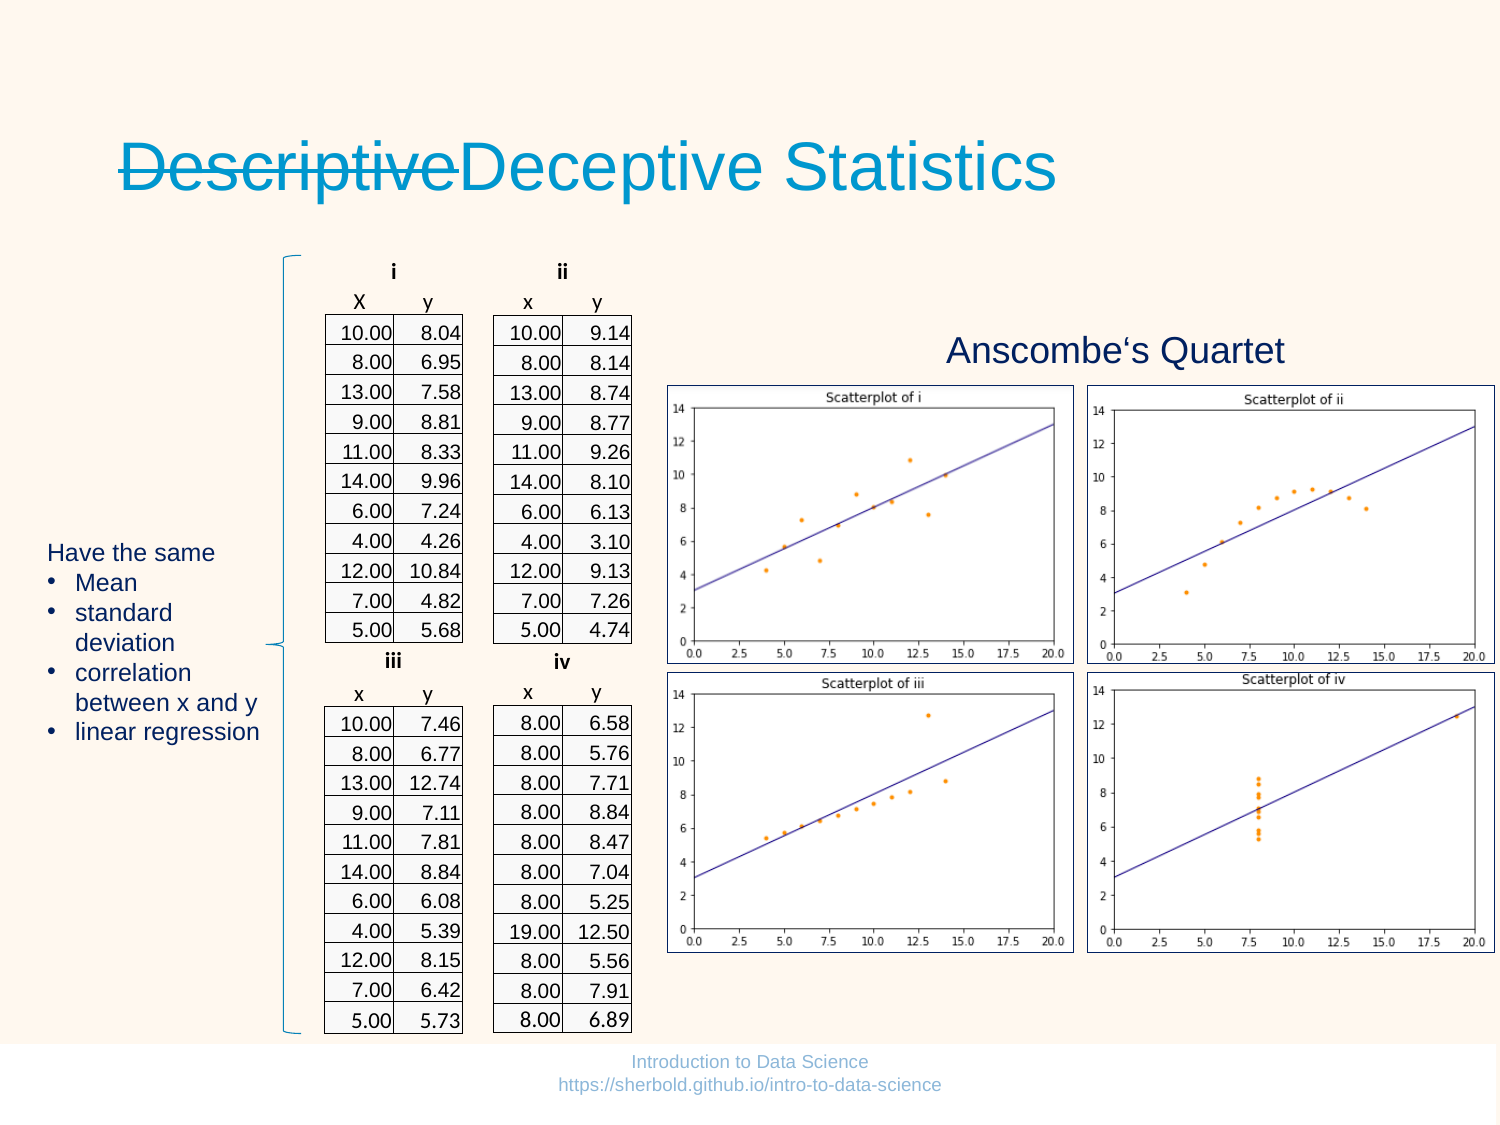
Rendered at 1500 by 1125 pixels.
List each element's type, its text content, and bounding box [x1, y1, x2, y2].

table_cell 12.50 [563, 914, 631, 943]
table_cell 6.89 [563, 1004, 631, 1032]
table_cell 5.00 [326, 613, 393, 642]
picture [1087, 385, 1495, 664]
table_cell 5.68 [394, 613, 462, 642]
table_cell 9.14 [563, 316, 631, 345]
table_cell 9.00 [325, 796, 393, 824]
table_cell 7.58 [394, 375, 462, 404]
table_cell 13.00 [326, 375, 393, 404]
table_cell 8.84 [394, 855, 462, 883]
table_cell 5.25 [563, 885, 631, 913]
table_cell 5.76 [563, 736, 631, 765]
table_cell 9.96 [394, 464, 462, 493]
table_cell 12.74 [394, 766, 462, 795]
table_header iii [325, 642, 462, 675]
table_cell 13.00 [494, 376, 562, 404]
table_cell y [562, 676, 631, 705]
picture [1087, 672, 1495, 953]
table_cell x [494, 676, 562, 705]
table_cell 19.00 [494, 914, 562, 943]
table_cell 8.00 [494, 346, 562, 375]
table_cell 7.04 [563, 855, 631, 884]
text_box Anscombe‘s Quartet [931, 318, 1301, 379]
table_cell 8.84 [563, 795, 631, 824]
title DescriptiveDeceptive Statistics [103, 59, 1397, 278]
table_cell 9.13 [563, 554, 631, 583]
table_cell 3.10 [563, 524, 631, 553]
table_cell 12.00 [494, 554, 562, 583]
footer Introduction to Data Science https://sherbold.github.io/intro-to-data-science [496, 1042, 1004, 1103]
table_cell 7.00 [325, 973, 393, 1001]
table_cell y [563, 286, 632, 315]
table_header iv [494, 646, 631, 676]
table_cell 7.26 [563, 584, 631, 613]
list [667, 385, 1074, 664]
table_cell 8.77 [563, 405, 631, 434]
table_cell 14.00 [325, 855, 393, 883]
table_cell 4.00 [326, 524, 393, 553]
table_cell 9.00 [494, 405, 562, 434]
table_cell x [494, 286, 563, 315]
table_cell 4.00 [325, 914, 393, 942]
text_box [280, 254, 302, 1035]
table_cell 6.00 [325, 884, 393, 913]
table_cell 8.74 [563, 376, 631, 404]
table_cell 7.46 [394, 707, 462, 736]
table_cell 13.00 [325, 766, 393, 795]
text_box Have the same Mean standard deviation correlation between x and y linear regression [32, 528, 280, 754]
table_cell 8.00 [494, 944, 562, 973]
table_cell 8.15 [394, 943, 462, 972]
table_cell 8.00 [494, 736, 562, 765]
table_cell 8.00 [494, 974, 562, 1003]
table_cell 7.00 [326, 583, 393, 612]
table_header i [325, 255, 463, 285]
table_cell 9.00 [326, 405, 393, 433]
table_cell y [394, 285, 463, 314]
table_header ii [494, 256, 632, 286]
table_cell 5.00 [494, 614, 562, 643]
table_cell 8.81 [394, 405, 462, 433]
table_cell 9.26 [563, 435, 631, 464]
table_cell 5.39 [394, 914, 462, 942]
table_cell 12.00 [326, 554, 393, 582]
table_cell 4.00 [494, 524, 562, 553]
table_cell 8.00 [494, 885, 562, 913]
table_cell 6.00 [494, 495, 562, 523]
table_cell 5.56 [563, 944, 631, 973]
table_cell 8.14 [563, 346, 631, 375]
table_cell 7.81 [394, 825, 462, 854]
table_cell 6.00 [326, 494, 393, 523]
table_cell 10.00 [325, 707, 393, 736]
table_cell 6.58 [563, 706, 631, 735]
table_cell x [325, 675, 394, 706]
table_cell 8.00 [494, 1004, 562, 1032]
table_cell 5.00 [325, 1002, 393, 1033]
table_cell 8.00 [326, 345, 393, 374]
table_cell 8.04 [394, 315, 462, 344]
table_cell 6.95 [394, 345, 462, 374]
table_cell 7.00 [494, 584, 562, 613]
table_cell 8.00 [494, 825, 562, 854]
table_cell 11.00 [325, 825, 393, 854]
table_cell 8.10 [563, 465, 631, 494]
table_cell 12.00 [325, 943, 393, 972]
table_cell X [325, 285, 394, 314]
table_cell 14.00 [494, 465, 562, 494]
table_cell 8.00 [494, 855, 562, 884]
table_cell 7.71 [563, 766, 631, 794]
table_cell 11.00 [494, 435, 562, 464]
table_cell 6.13 [563, 495, 631, 523]
table_cell 14.00 [326, 464, 393, 493]
table_cell 7.91 [563, 974, 631, 1003]
table_cell 8.00 [325, 737, 393, 765]
table_cell 4.74 [563, 614, 631, 643]
table_cell 6.42 [394, 973, 462, 1001]
table_cell 4.26 [394, 524, 462, 553]
table_cell 10.84 [394, 554, 462, 582]
table_cell 10.00 [494, 316, 562, 345]
table_cell 8.00 [494, 766, 562, 794]
table_cell 4.82 [394, 583, 462, 612]
table_cell 5.73 [394, 1002, 462, 1033]
table_cell 8.33 [394, 434, 462, 463]
table_cell 7.11 [394, 796, 462, 824]
table_cell 11.00 [326, 434, 393, 463]
table_cell y [394, 675, 462, 706]
table_cell 6.77 [394, 737, 462, 765]
picture [667, 672, 1074, 953]
table_cell 10.00 [326, 315, 393, 344]
table_cell 8.47 [563, 825, 631, 854]
table_cell 8.00 [494, 795, 562, 824]
table_cell 6.08 [394, 884, 462, 913]
table_cell 7.24 [394, 494, 462, 523]
table_cell 8.00 [494, 706, 562, 735]
